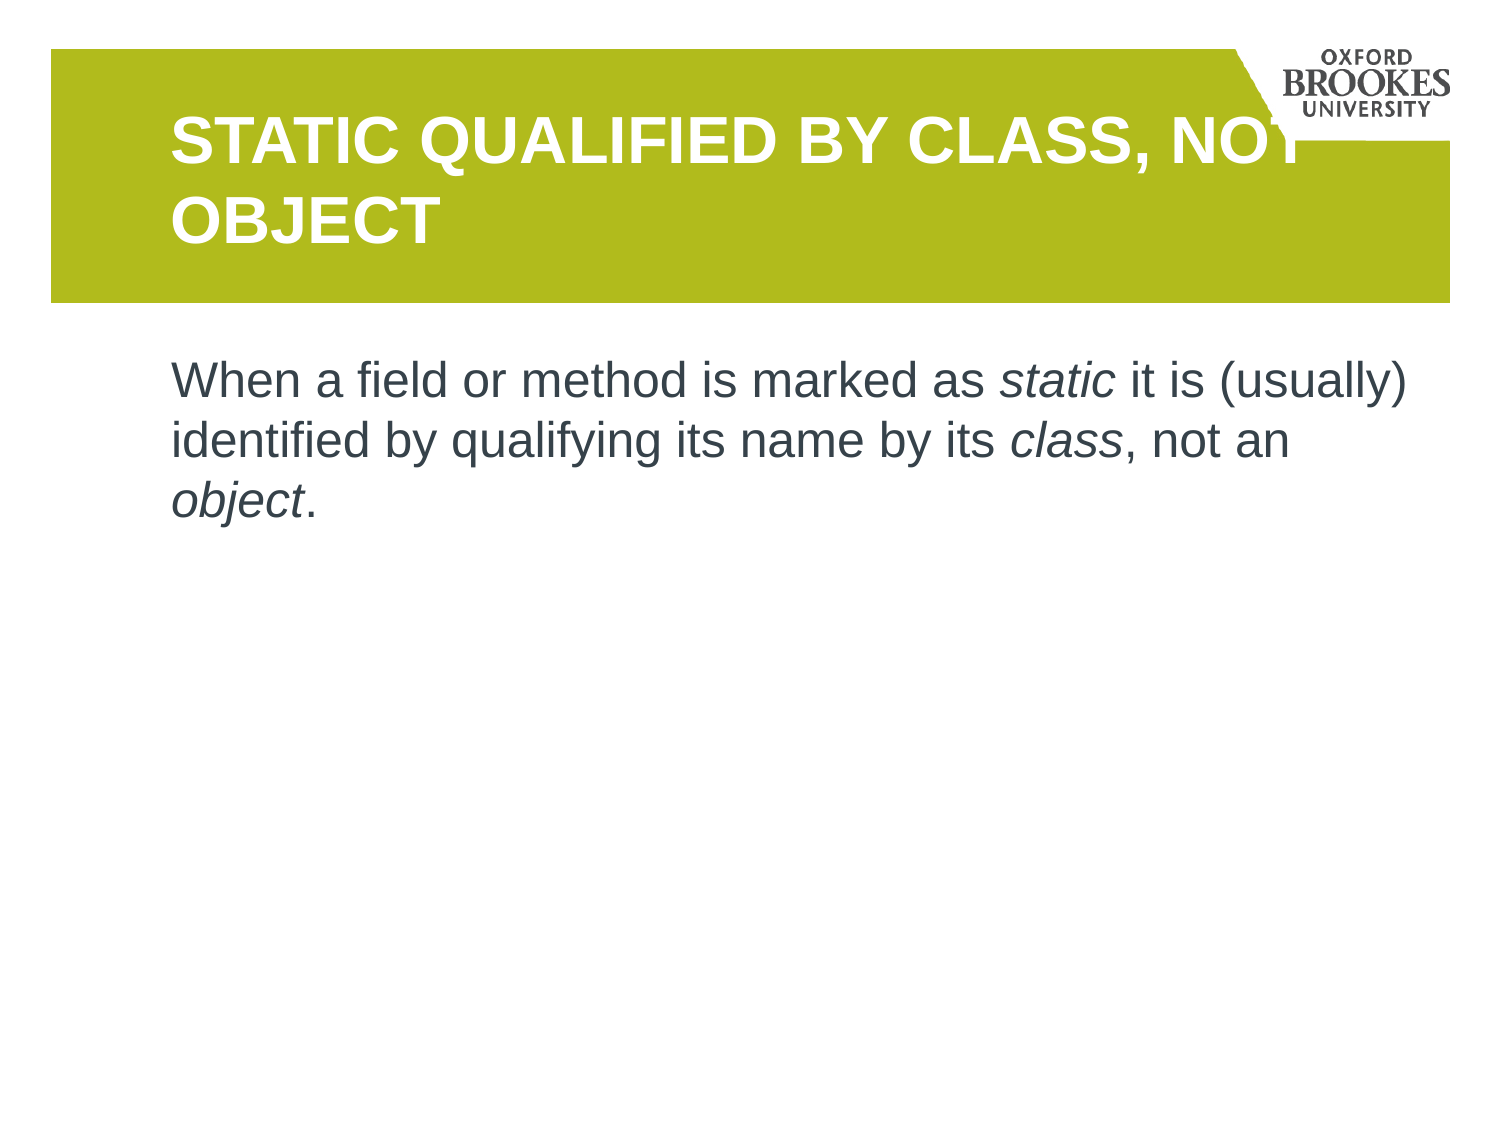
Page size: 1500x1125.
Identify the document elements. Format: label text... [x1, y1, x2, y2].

title Static qualified by class, not object [170, 51, 1446, 302]
picture [50, 49, 1450, 303]
subtitle When a field or method is marked as static it is (usually) identified by qualifying its name by its class, not an object. [170, 339, 1454, 1074]
